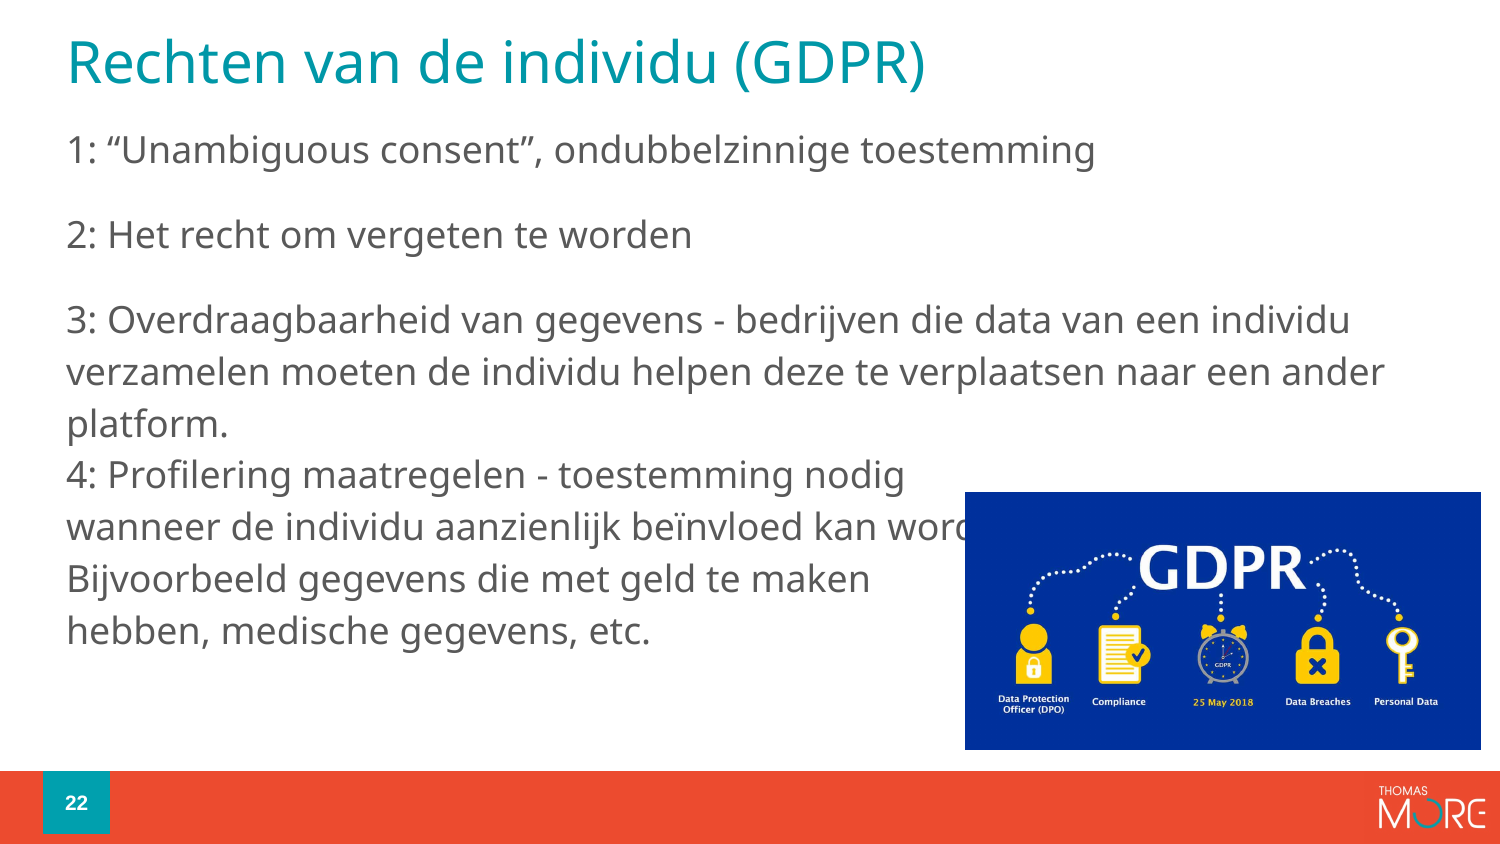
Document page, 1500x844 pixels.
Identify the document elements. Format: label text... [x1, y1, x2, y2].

list 1: “Unambiguous consent”, ondubbelzinnige toestemming 2: Het recht om vergeten te worden 3: Overdraagbaarheid van gegevens - bedrijven die data van een individu verzamelen moeten de individu helpen deze te verplaatsen naar een ander platform. 4: Profilering maatregelen - toestemming nodig wanneer de individu aanzienlijk beïnvloed kan worden. Bijvoorbeeld gegevens die met geld te maken hebben, medische gegevens, etc. [51, 104, 1449, 750]
picture [965, 491, 1500, 750]
slide_number 22 [43, 771, 110, 834]
picture [1364, 771, 1500, 843]
title Rechten van de individu (GDPR) [51, 10, 1449, 104]
